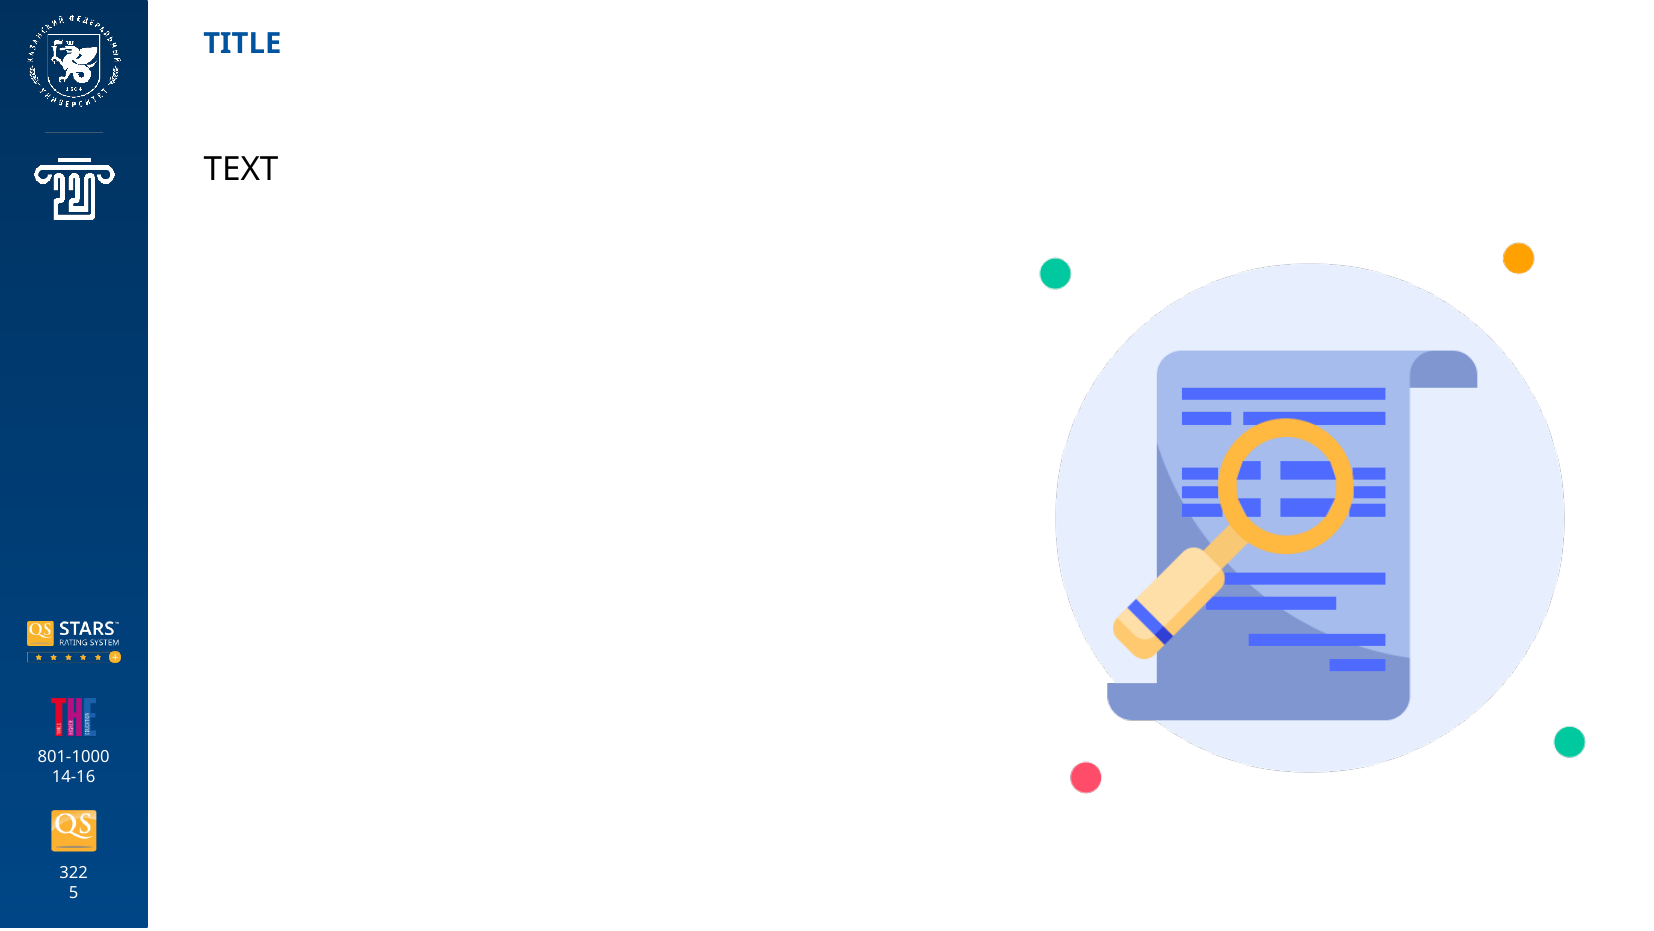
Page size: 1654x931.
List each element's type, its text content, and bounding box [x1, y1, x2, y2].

picture [1029, 238, 1590, 798]
text_box 322 5 [15, 854, 133, 910]
picture [27, 620, 121, 663]
picture [27, 15, 121, 221]
picture [51, 694, 96, 739]
text_box [0, 0, 150, 930]
text_box TITLE [188, 17, 1567, 123]
picture [42, 799, 105, 862]
text_box 801-1000 14-16 [15, 738, 133, 793]
text_box TEXT [188, 139, 929, 893]
